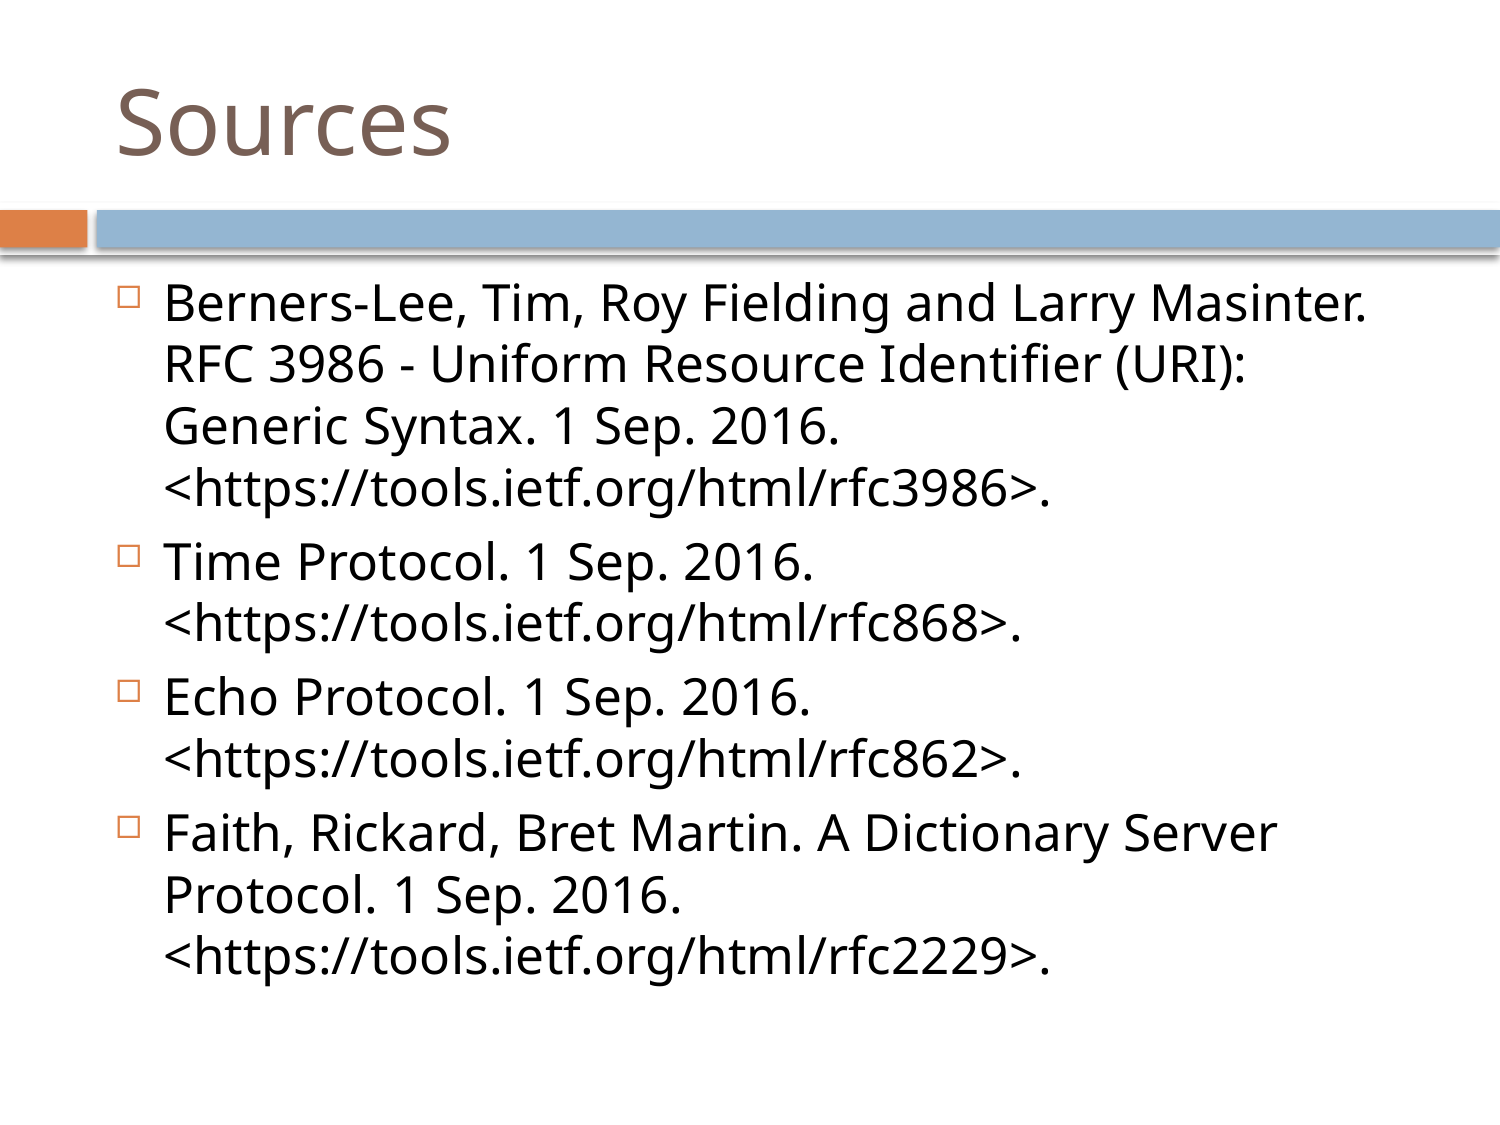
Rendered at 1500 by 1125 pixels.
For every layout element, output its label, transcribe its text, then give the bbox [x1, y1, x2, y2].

list Berners-Lee, Tim, Roy Fielding and Larry Masinter. RFC 3986 - Uniform Resource Identifier (URI): Generic Syntax. 1 Sep. 2016. <https://tools.ietf.org/html/rfc3986>. Time Protocol. 1 Sep. 2016. <https://tools.ietf.org/html/rfc868>. Echo Protocol. 1 Sep. 2016. <https://tools.ietf.org/html/rfc862>. Faith, Rickard, Bret Martin. A Dictionary Server Protocol. 1 Sep. 2016. <https://tools.ietf.org/html/rfc2229>. [100, 262, 1438, 1000]
title Sources [100, 37, 1438, 200]
